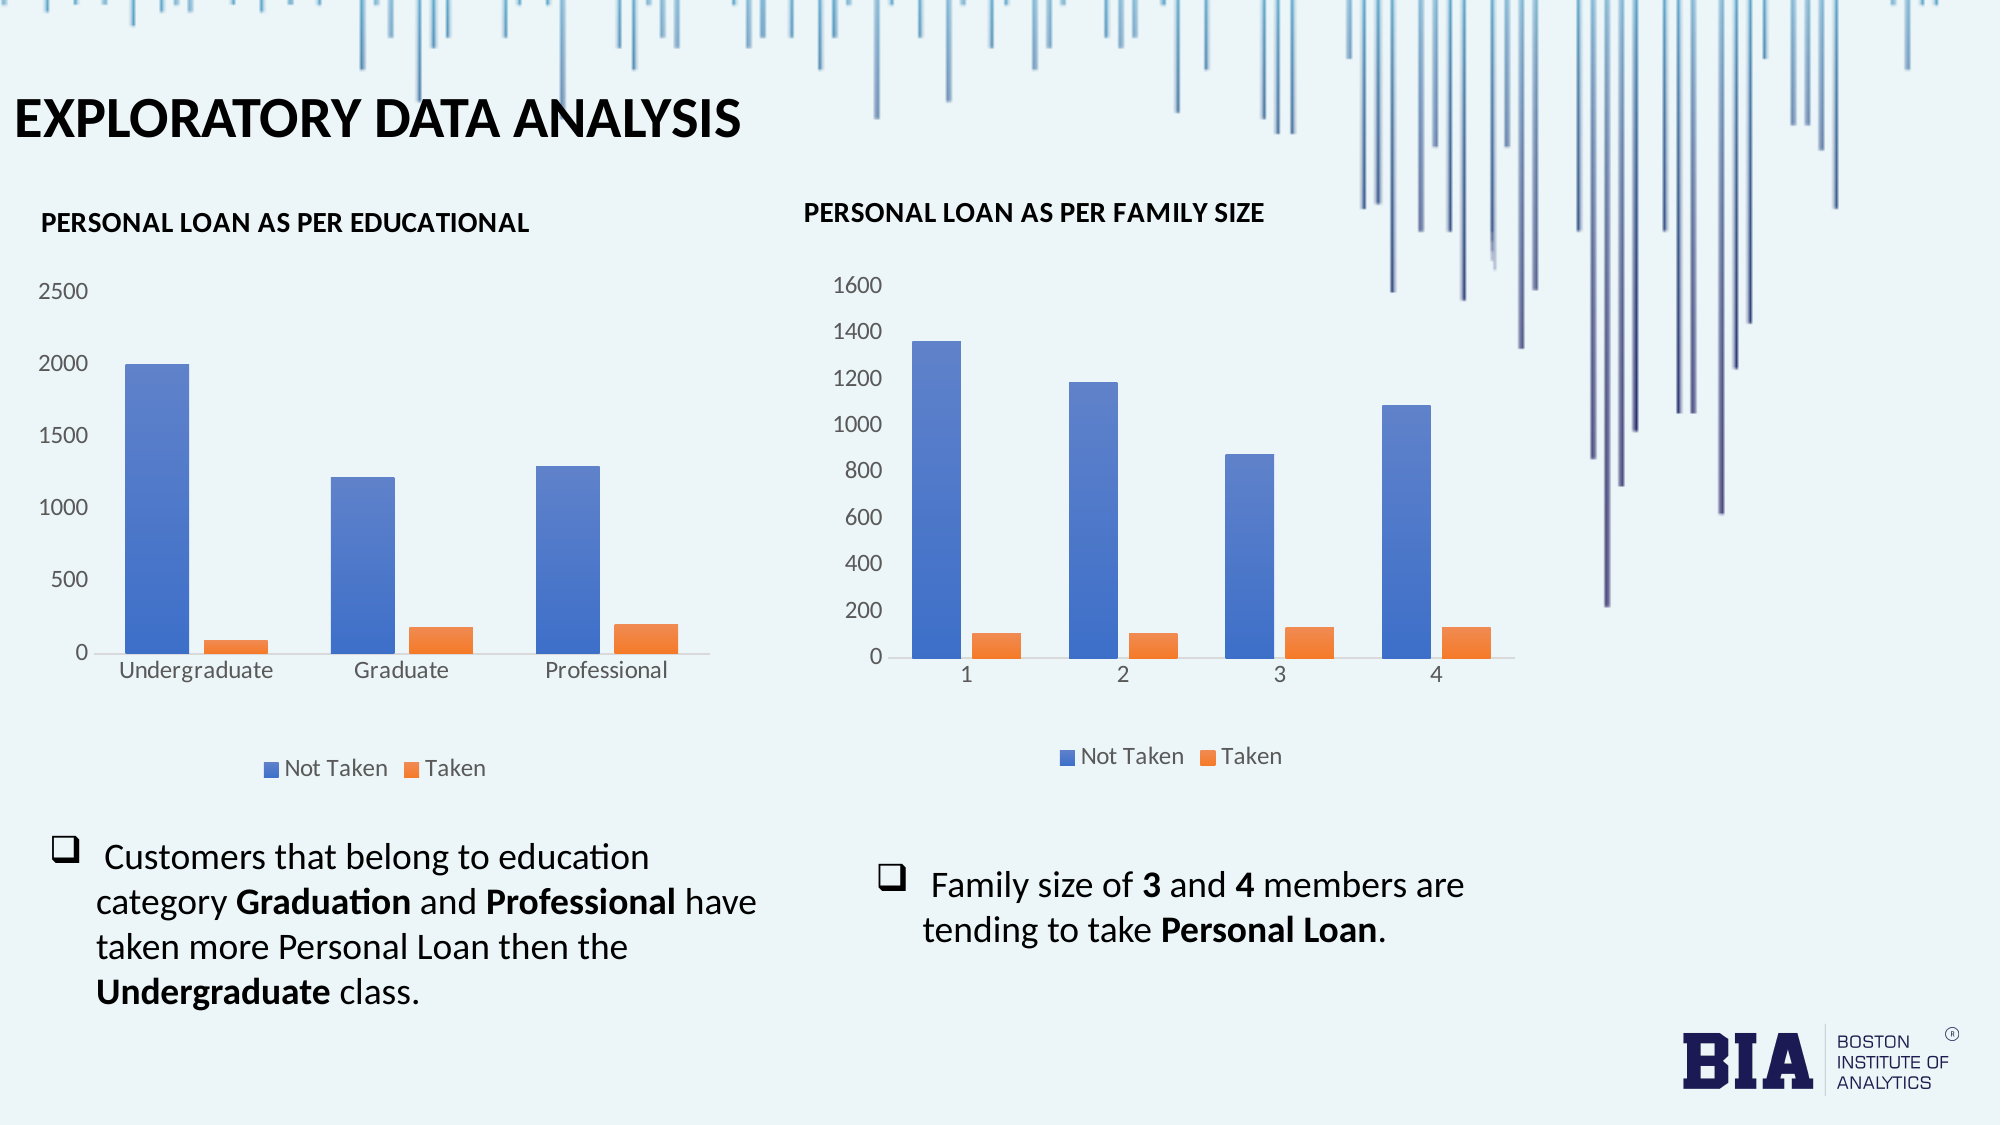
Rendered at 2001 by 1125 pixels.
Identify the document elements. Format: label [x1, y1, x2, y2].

picture [0, 0, 2000, 1125]
chart [17, 186, 733, 789]
chart [785, 174, 1557, 777]
